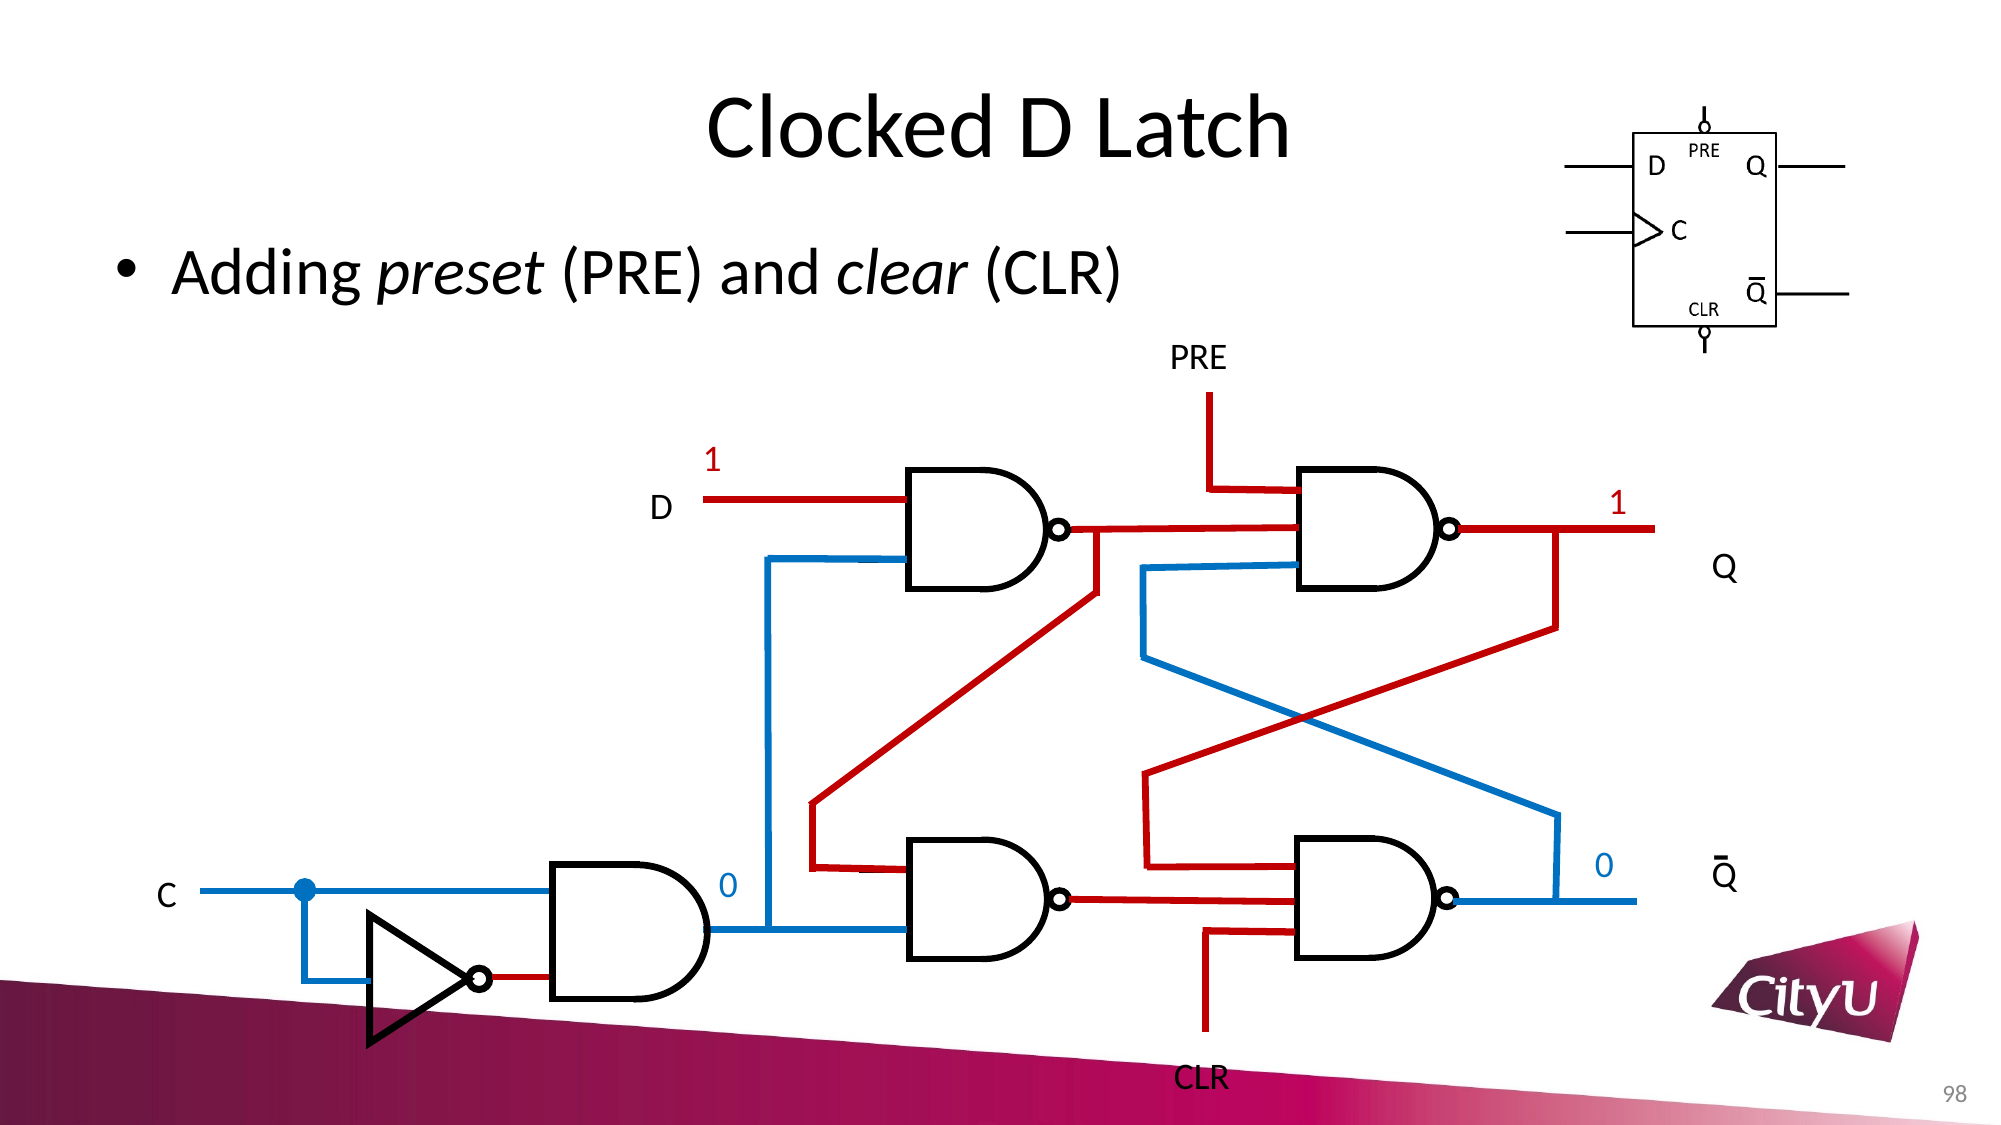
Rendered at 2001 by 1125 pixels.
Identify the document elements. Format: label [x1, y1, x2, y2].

list [99, 219, 1555, 1047]
slide_number [1767, 1070, 1983, 1115]
picture [0, 0, 2001, 1125]
list [1769, 219, 1900, 1047]
text_box [141, 324, 1769, 1107]
title [99, 45, 1900, 197]
